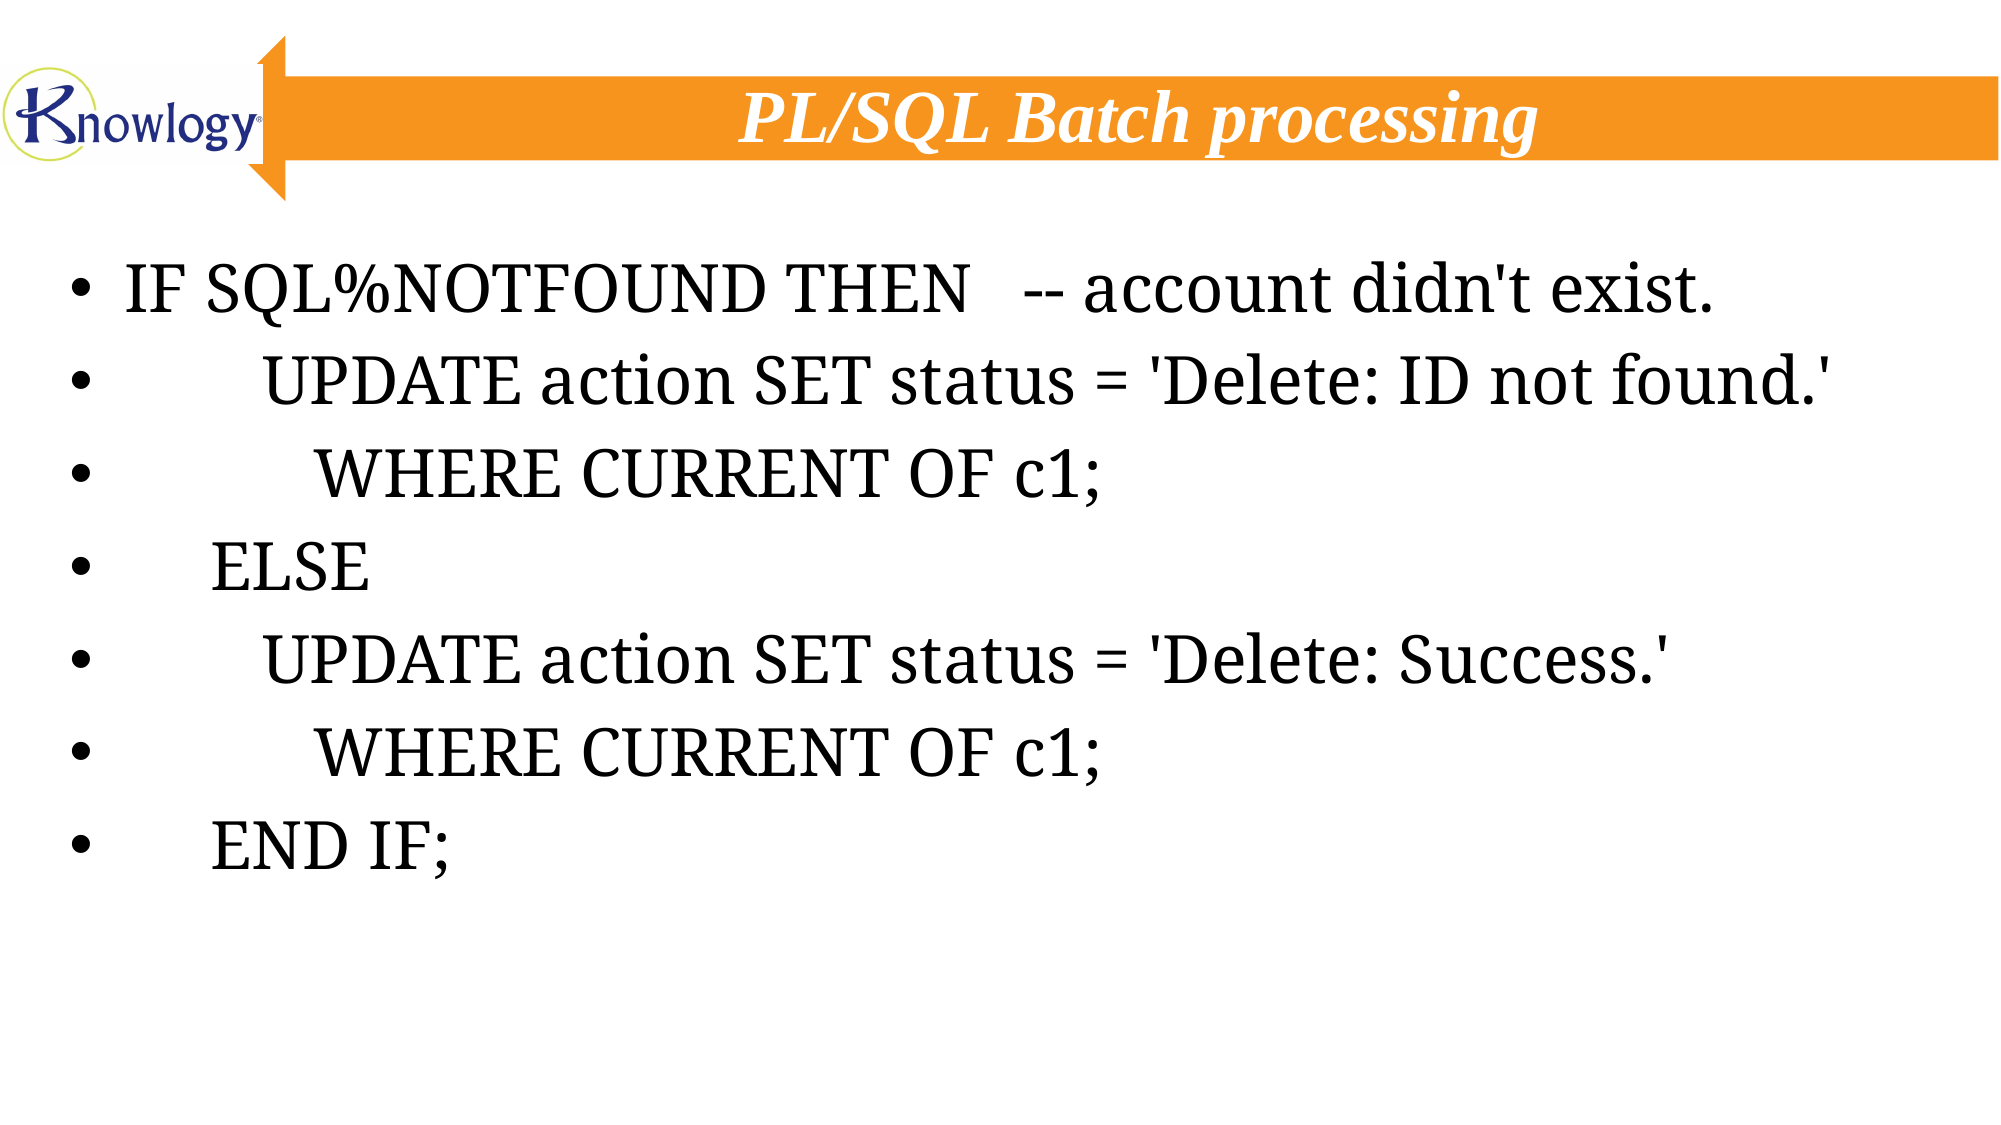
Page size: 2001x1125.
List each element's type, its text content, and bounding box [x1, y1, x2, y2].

title PL/SQL Batch processing [249, 64, 2000, 173]
picture [0, 64, 249, 164]
list IF SQL%NOTFOUND THEN -- account didn't exist. UPDATE action SET status = 'Delete: ID not found.' WHERE CURRENT OF c1; ELSE UPDATE action SET status = 'Delete: Success.' WHERE CURRENT OF c1; END IF; [54, 246, 1944, 1125]
